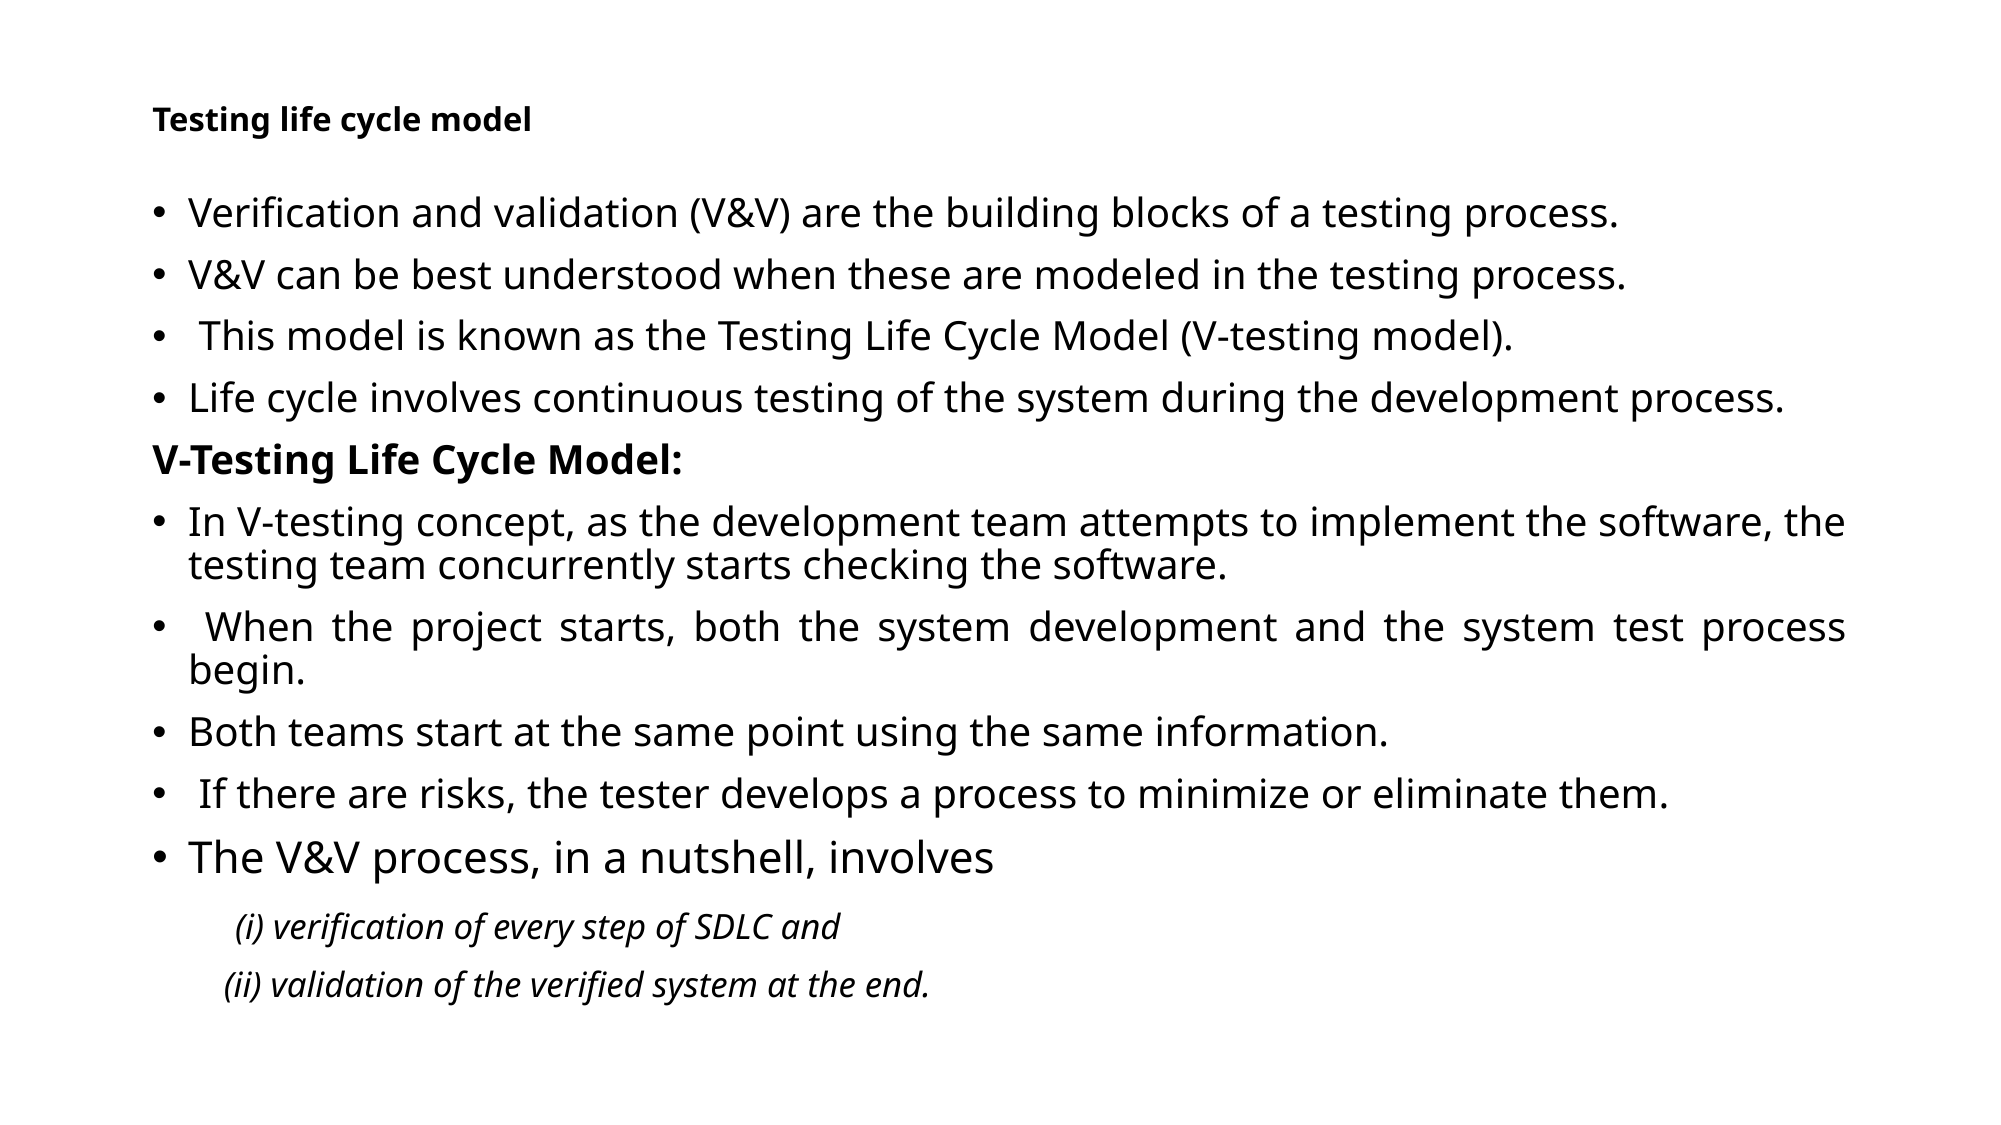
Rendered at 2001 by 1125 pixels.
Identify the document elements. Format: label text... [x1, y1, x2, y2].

list Verification and validation (V&V) are the building blocks of a testing process. V&V can be best understood when these are modeled in the testing process. This model is known as the Testing Life Cycle Model (V-testing model). Life cycle involves continuous testing of the system during the development process. V-Testing Life Cycle Model: In V-testing concept, as the development team attempts to implement the software, the testing team concurrently starts checking the software. When the project starts, both the system development and the system test process begin. Both teams start at the same point using the same information. If there are risks, the tester develops a process to minimize or eliminate them. The V&V process, in a nutshell, involves (i) verification of every step of SDLC and (ii) validation of the verified system at the end. [137, 185, 1863, 1014]
title Testing life cycle model [137, 59, 1863, 185]
